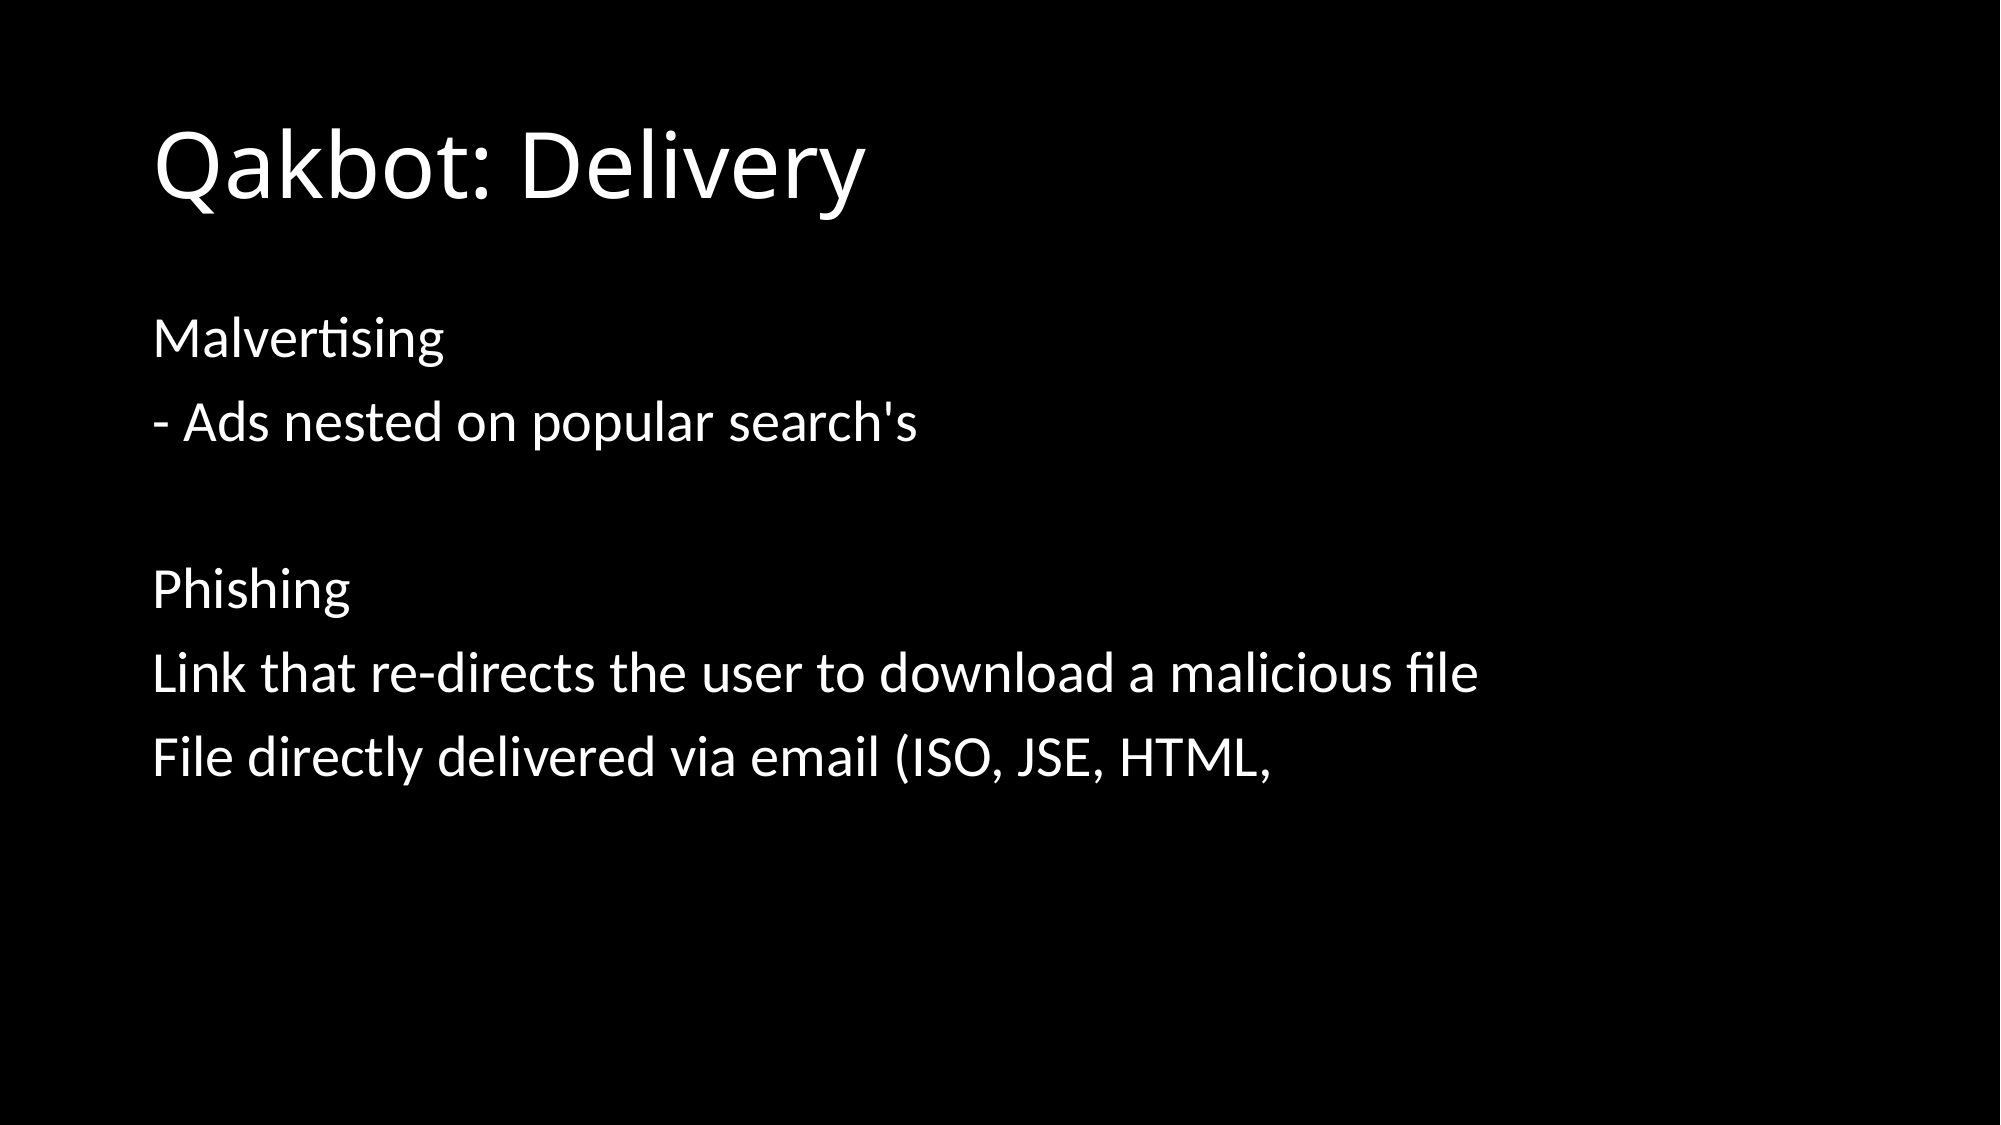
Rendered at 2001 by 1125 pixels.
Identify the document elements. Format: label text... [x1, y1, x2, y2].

title Qakbot: Delivery [137, 59, 1863, 278]
list Malvertising - Ads nested on popular search's Phishing Link that re-directs the user to download a malicious file File directly delivered via email (ISO, JSE, HTML, [137, 299, 1863, 1014]
